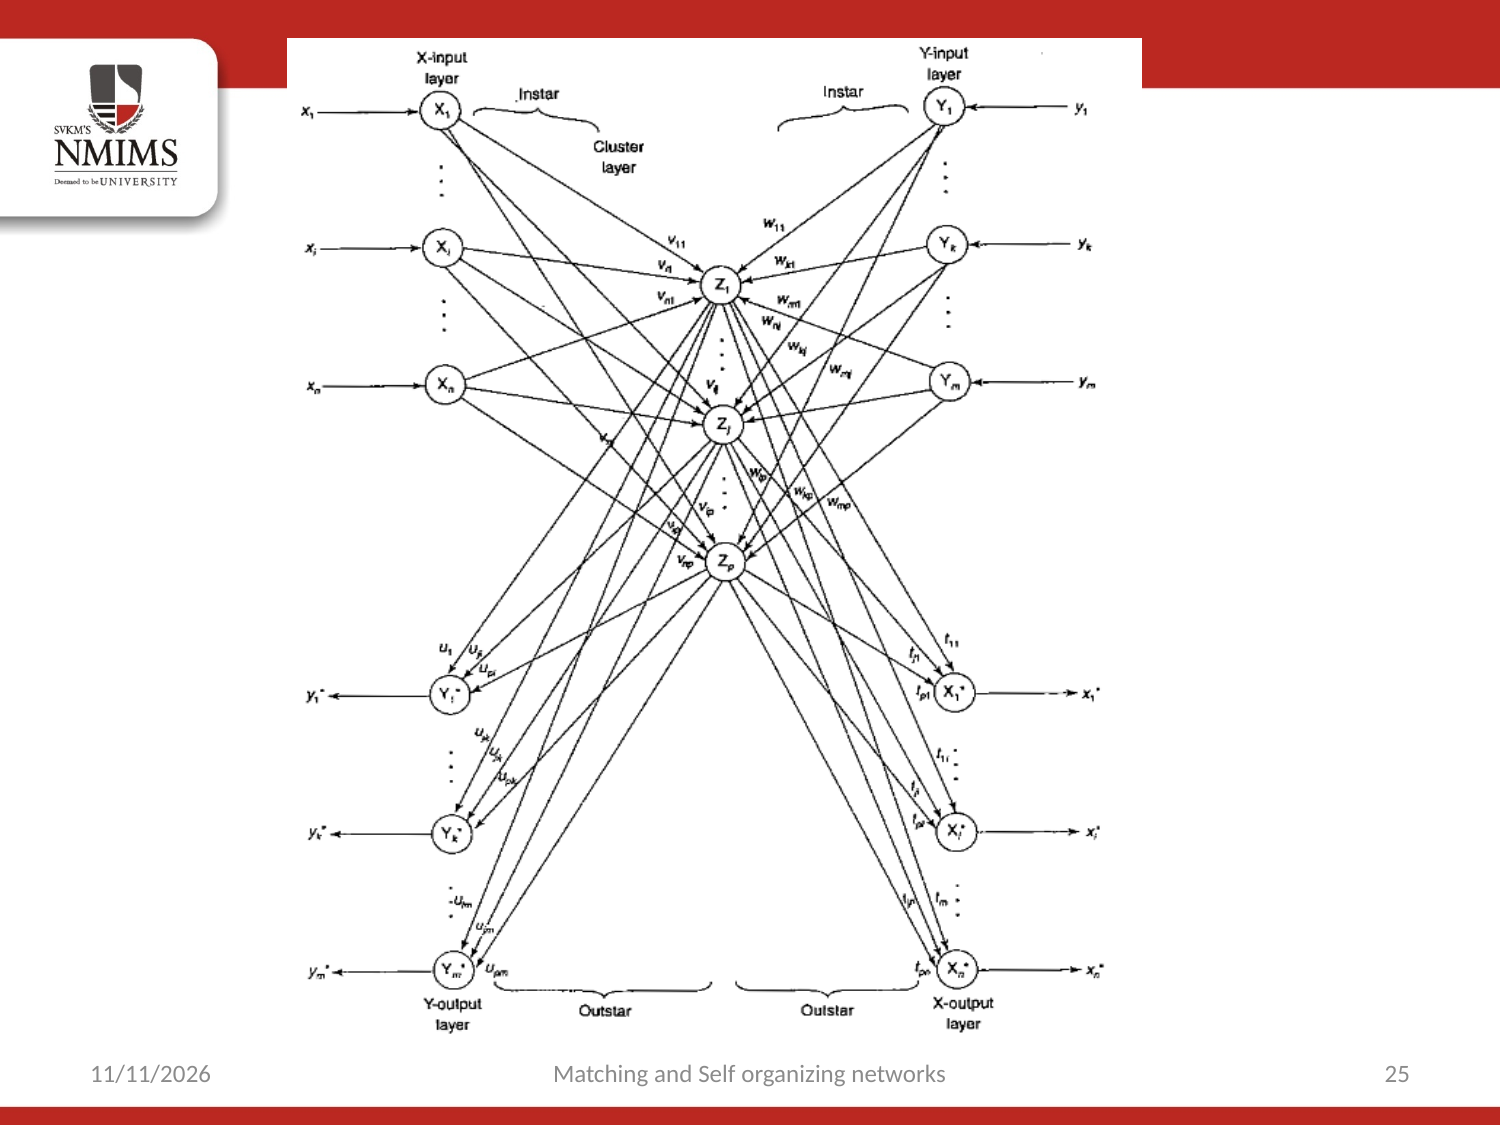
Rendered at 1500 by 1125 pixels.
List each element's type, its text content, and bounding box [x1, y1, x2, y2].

footer Matching and Self organizing networks [512, 1051, 988, 1103]
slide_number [75, 1042, 425, 1103]
picture [0, 0, 1500, 1125]
slide_number 25 [1074, 1042, 1425, 1103]
